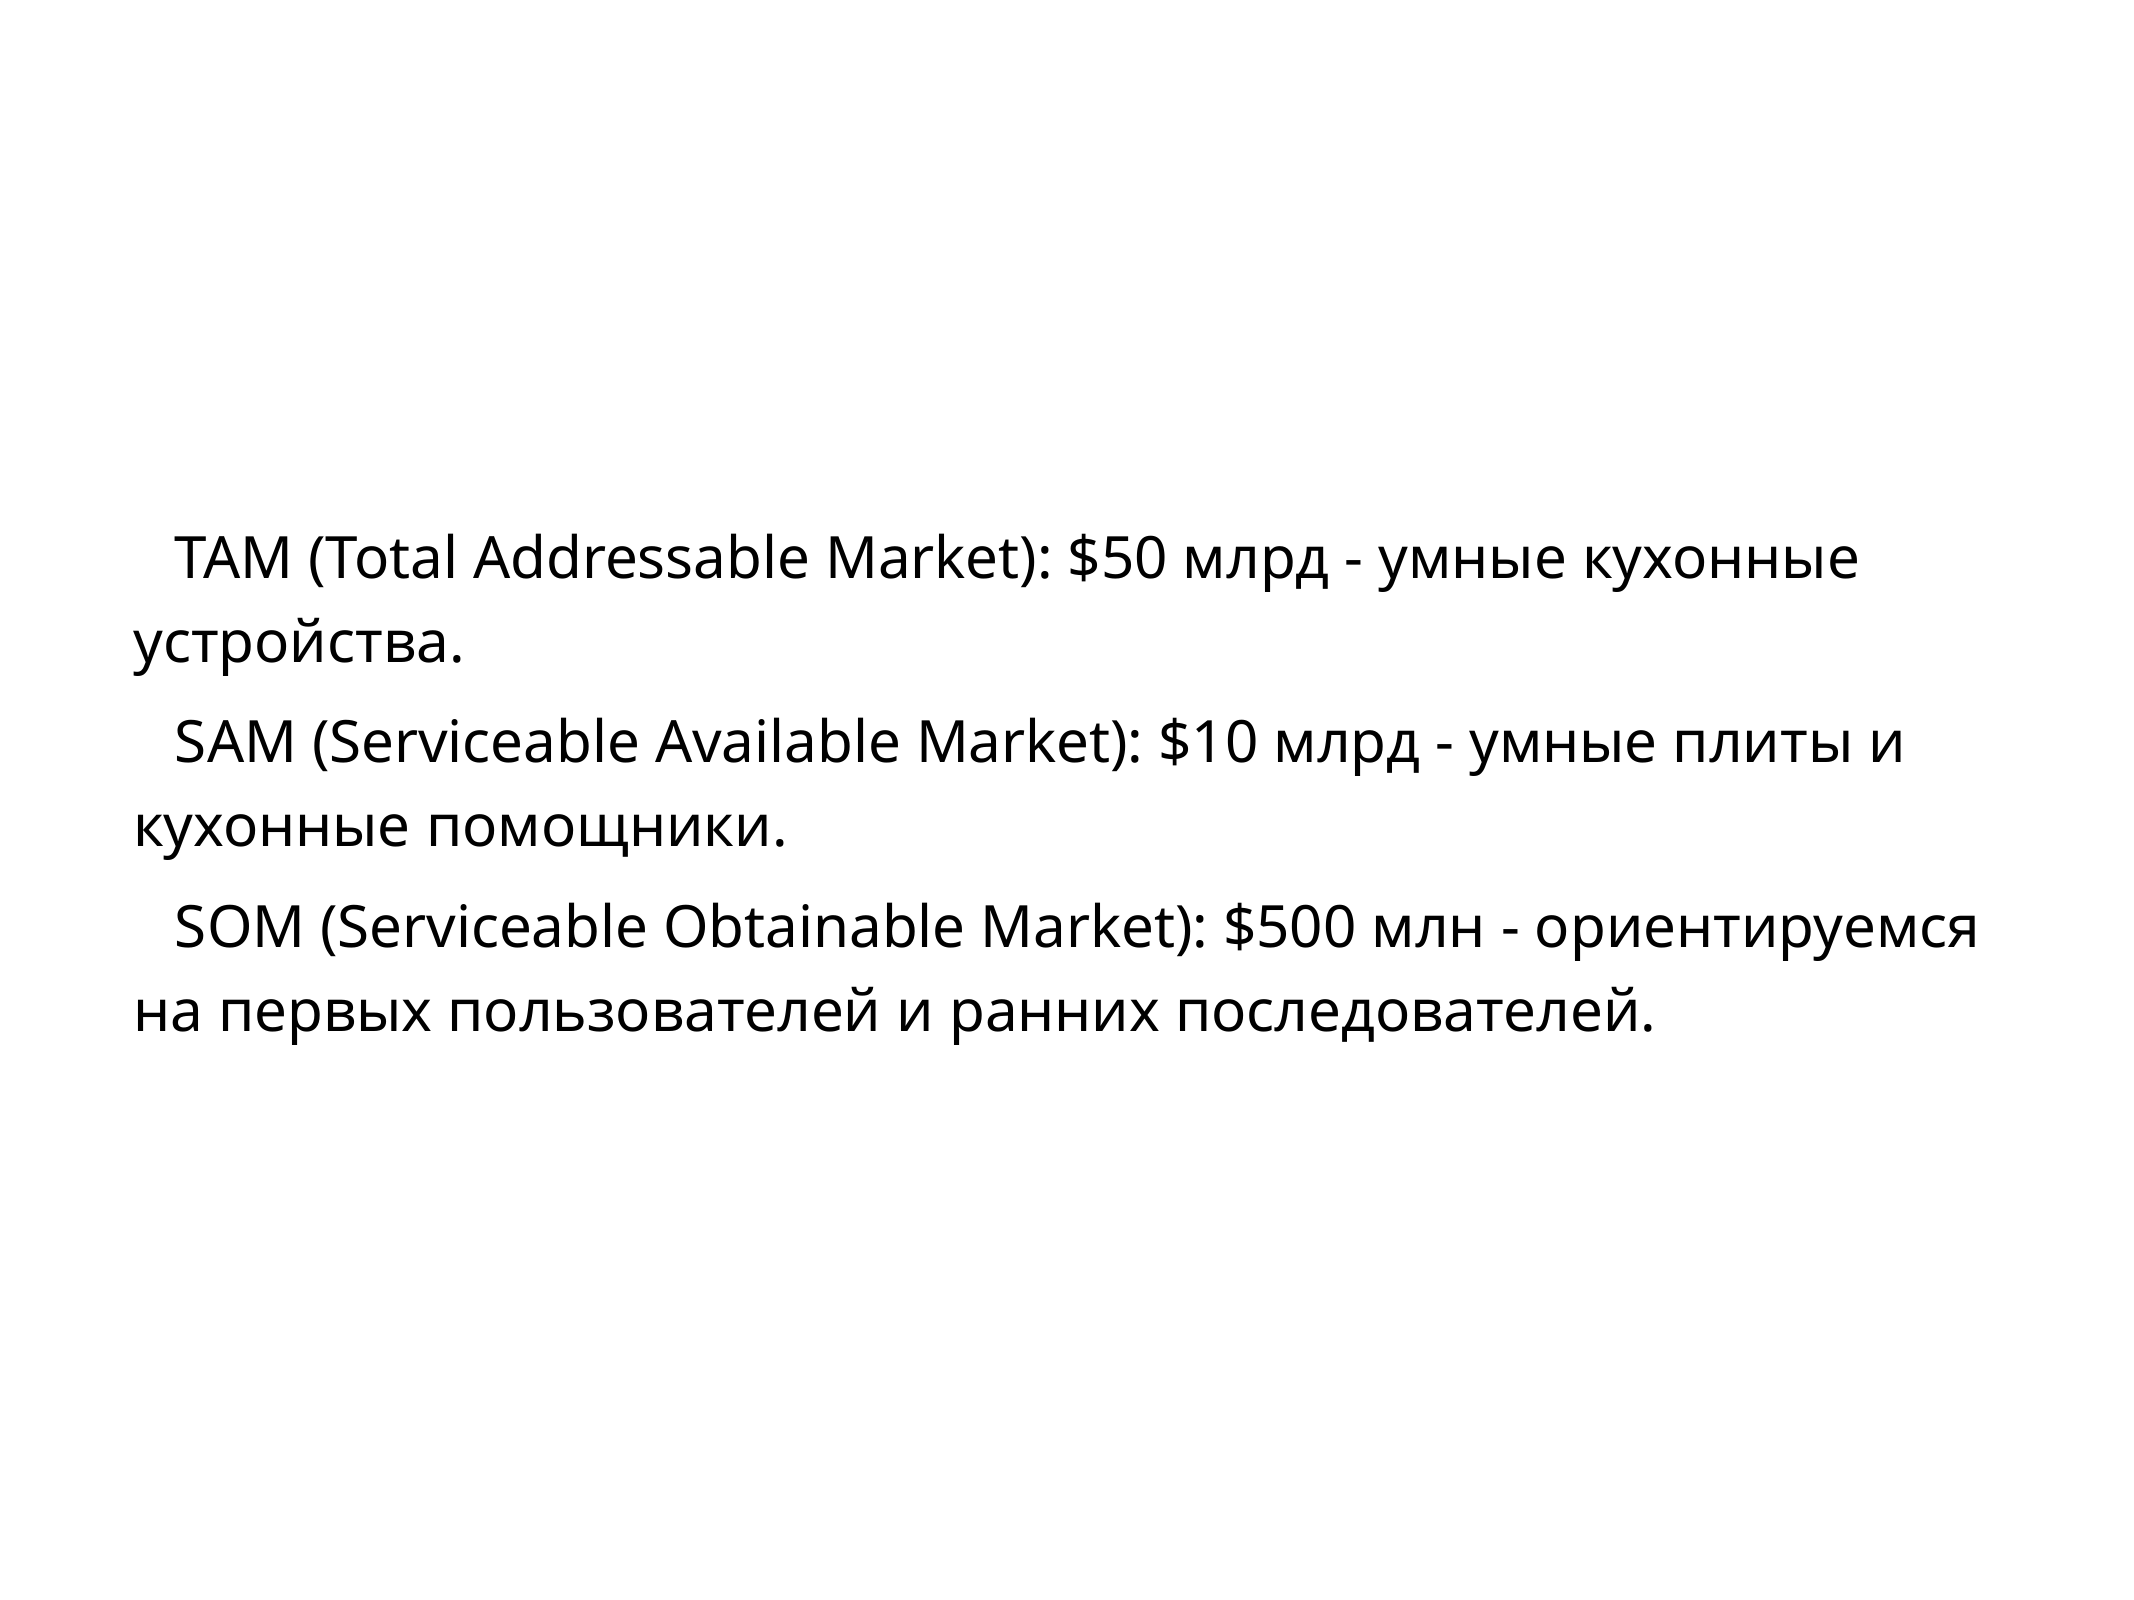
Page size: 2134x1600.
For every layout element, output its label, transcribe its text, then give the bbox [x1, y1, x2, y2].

list TAM (Total Addressable Market): $50 млрд - умные кухонные устройства. SAM (Serviceable Available Market): $10 млрд - умные плиты и кухонные помощники. SOM (Serviceable Obtainable Market): $500 млн - ориентируемся на первых пользователей и ранних последователей. [124, 496, 2009, 1104]
